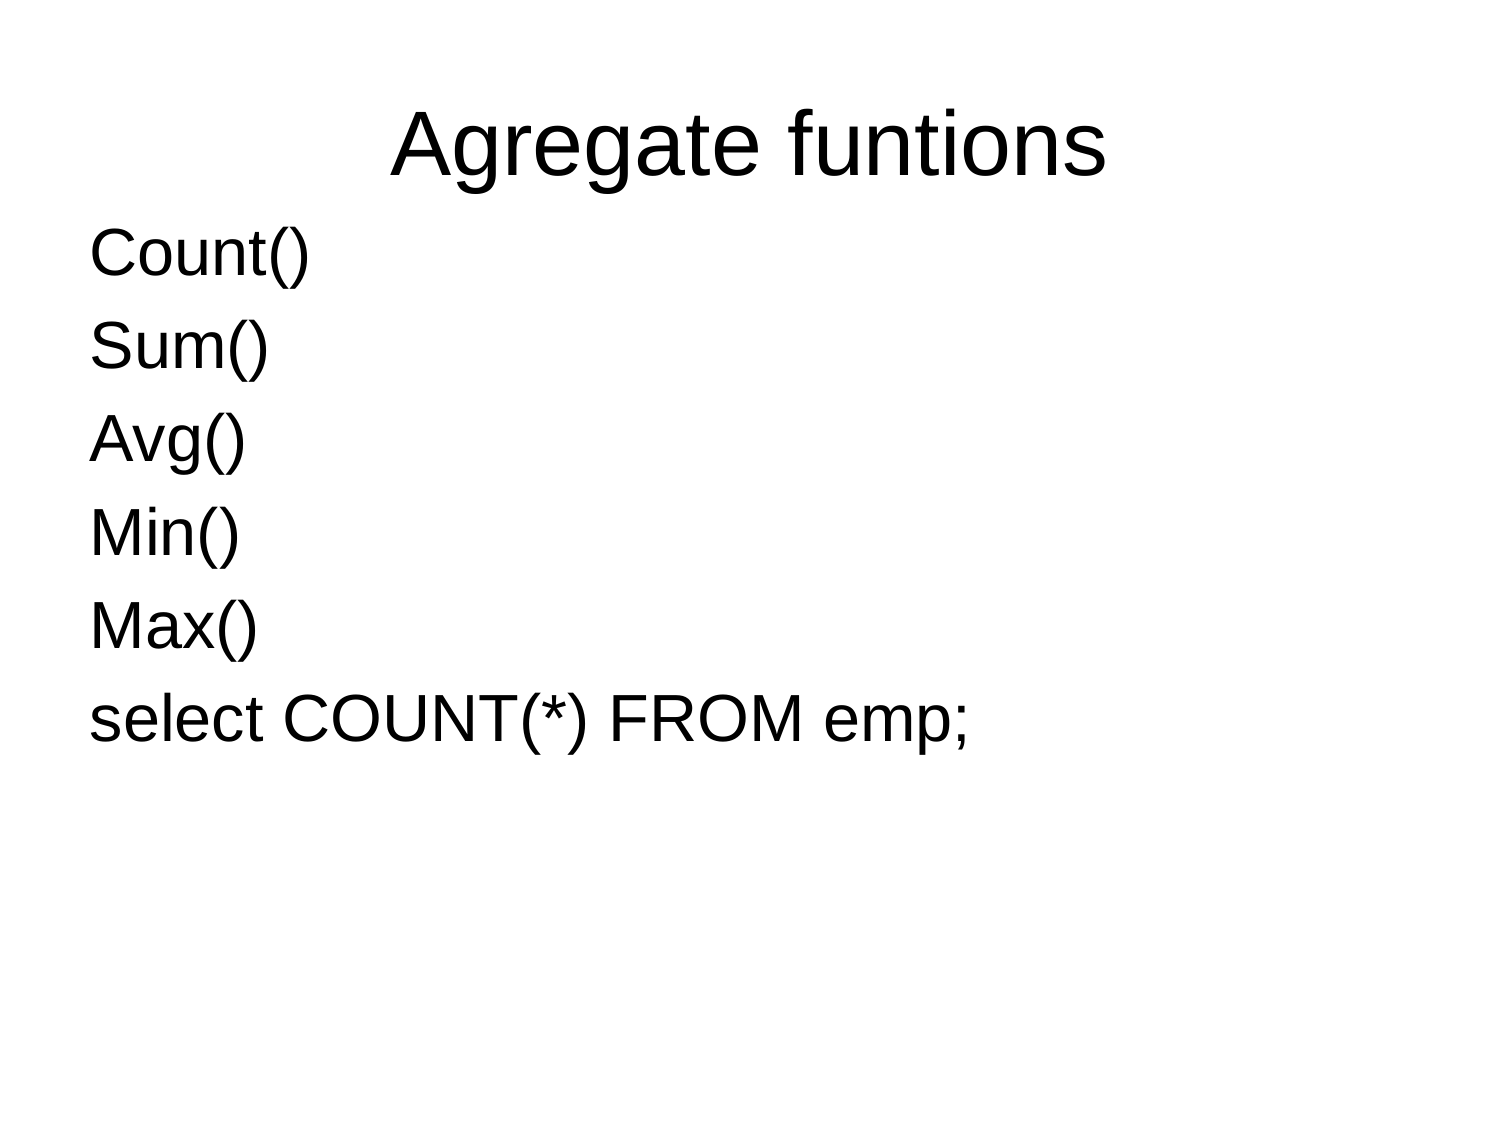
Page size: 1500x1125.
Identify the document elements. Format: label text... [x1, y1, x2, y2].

list Count() Sum() Avg() Min() Max() select COUNT(*) FROM emp; [74, 200, 1426, 1006]
title Agregate funtions [74, 44, 1426, 200]
